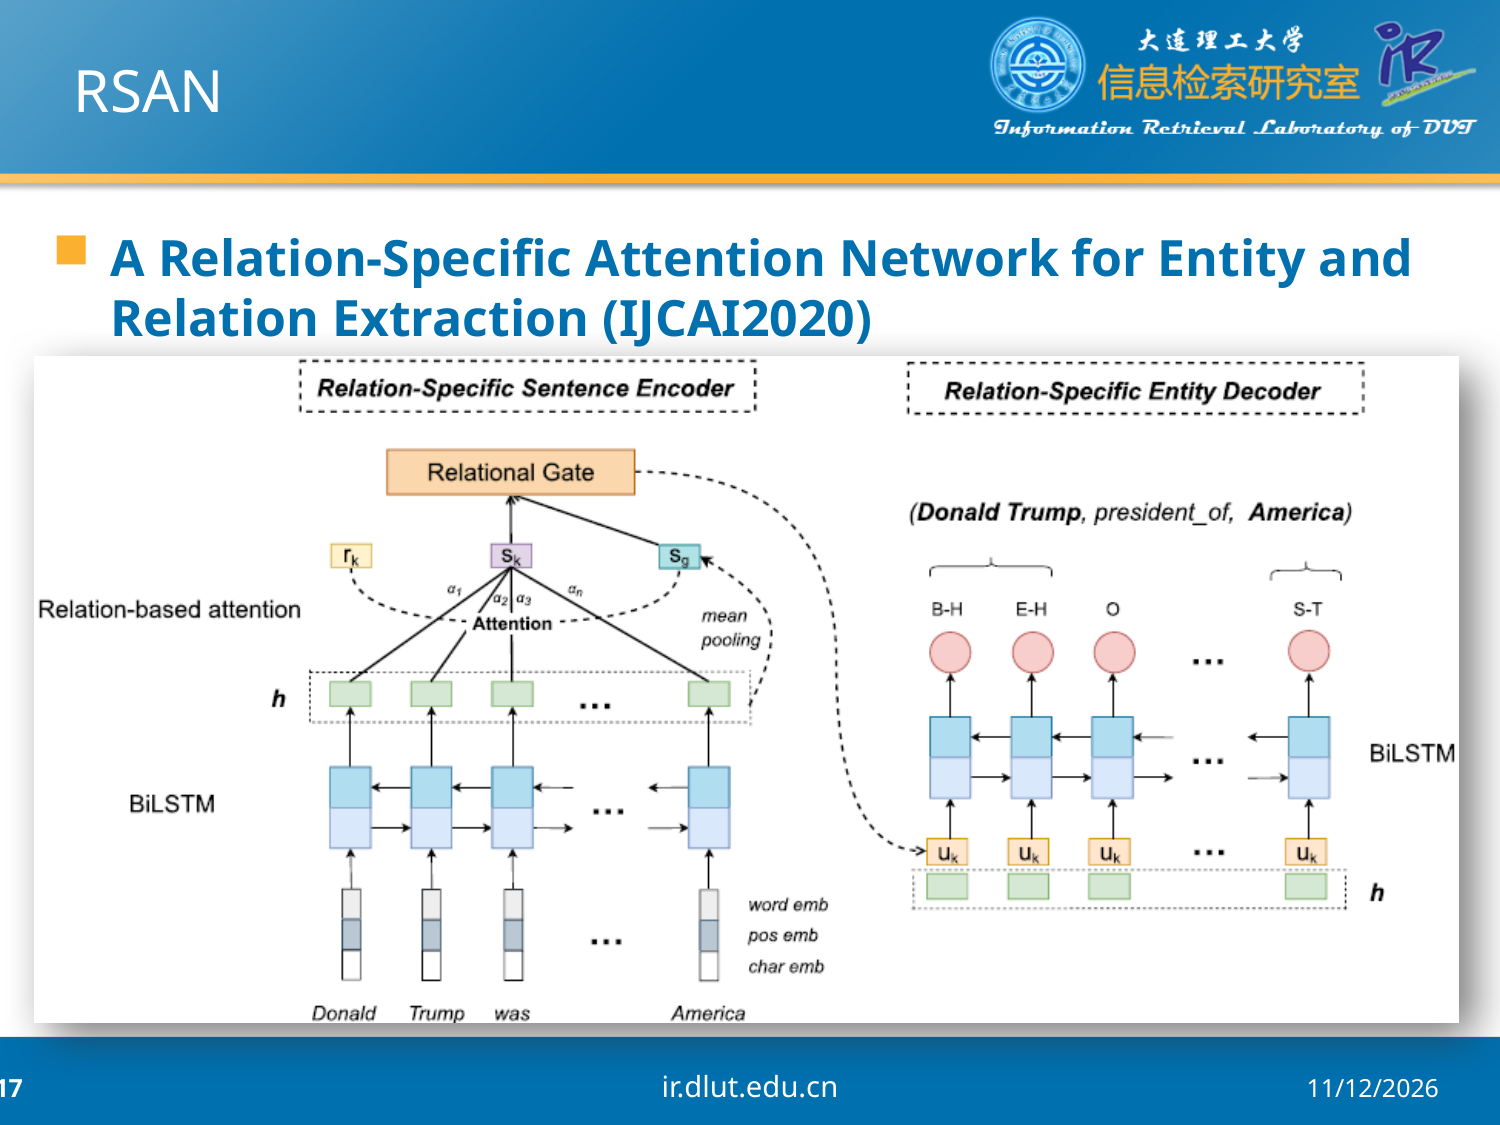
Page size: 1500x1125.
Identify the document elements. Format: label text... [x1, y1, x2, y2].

picture [0, 0, 1500, 1125]
list A Relation-Specific Attention Network for Entity and Relation Extraction (IJCAI2020) [37, 218, 1459, 352]
title RSAN [58, 45, 944, 133]
